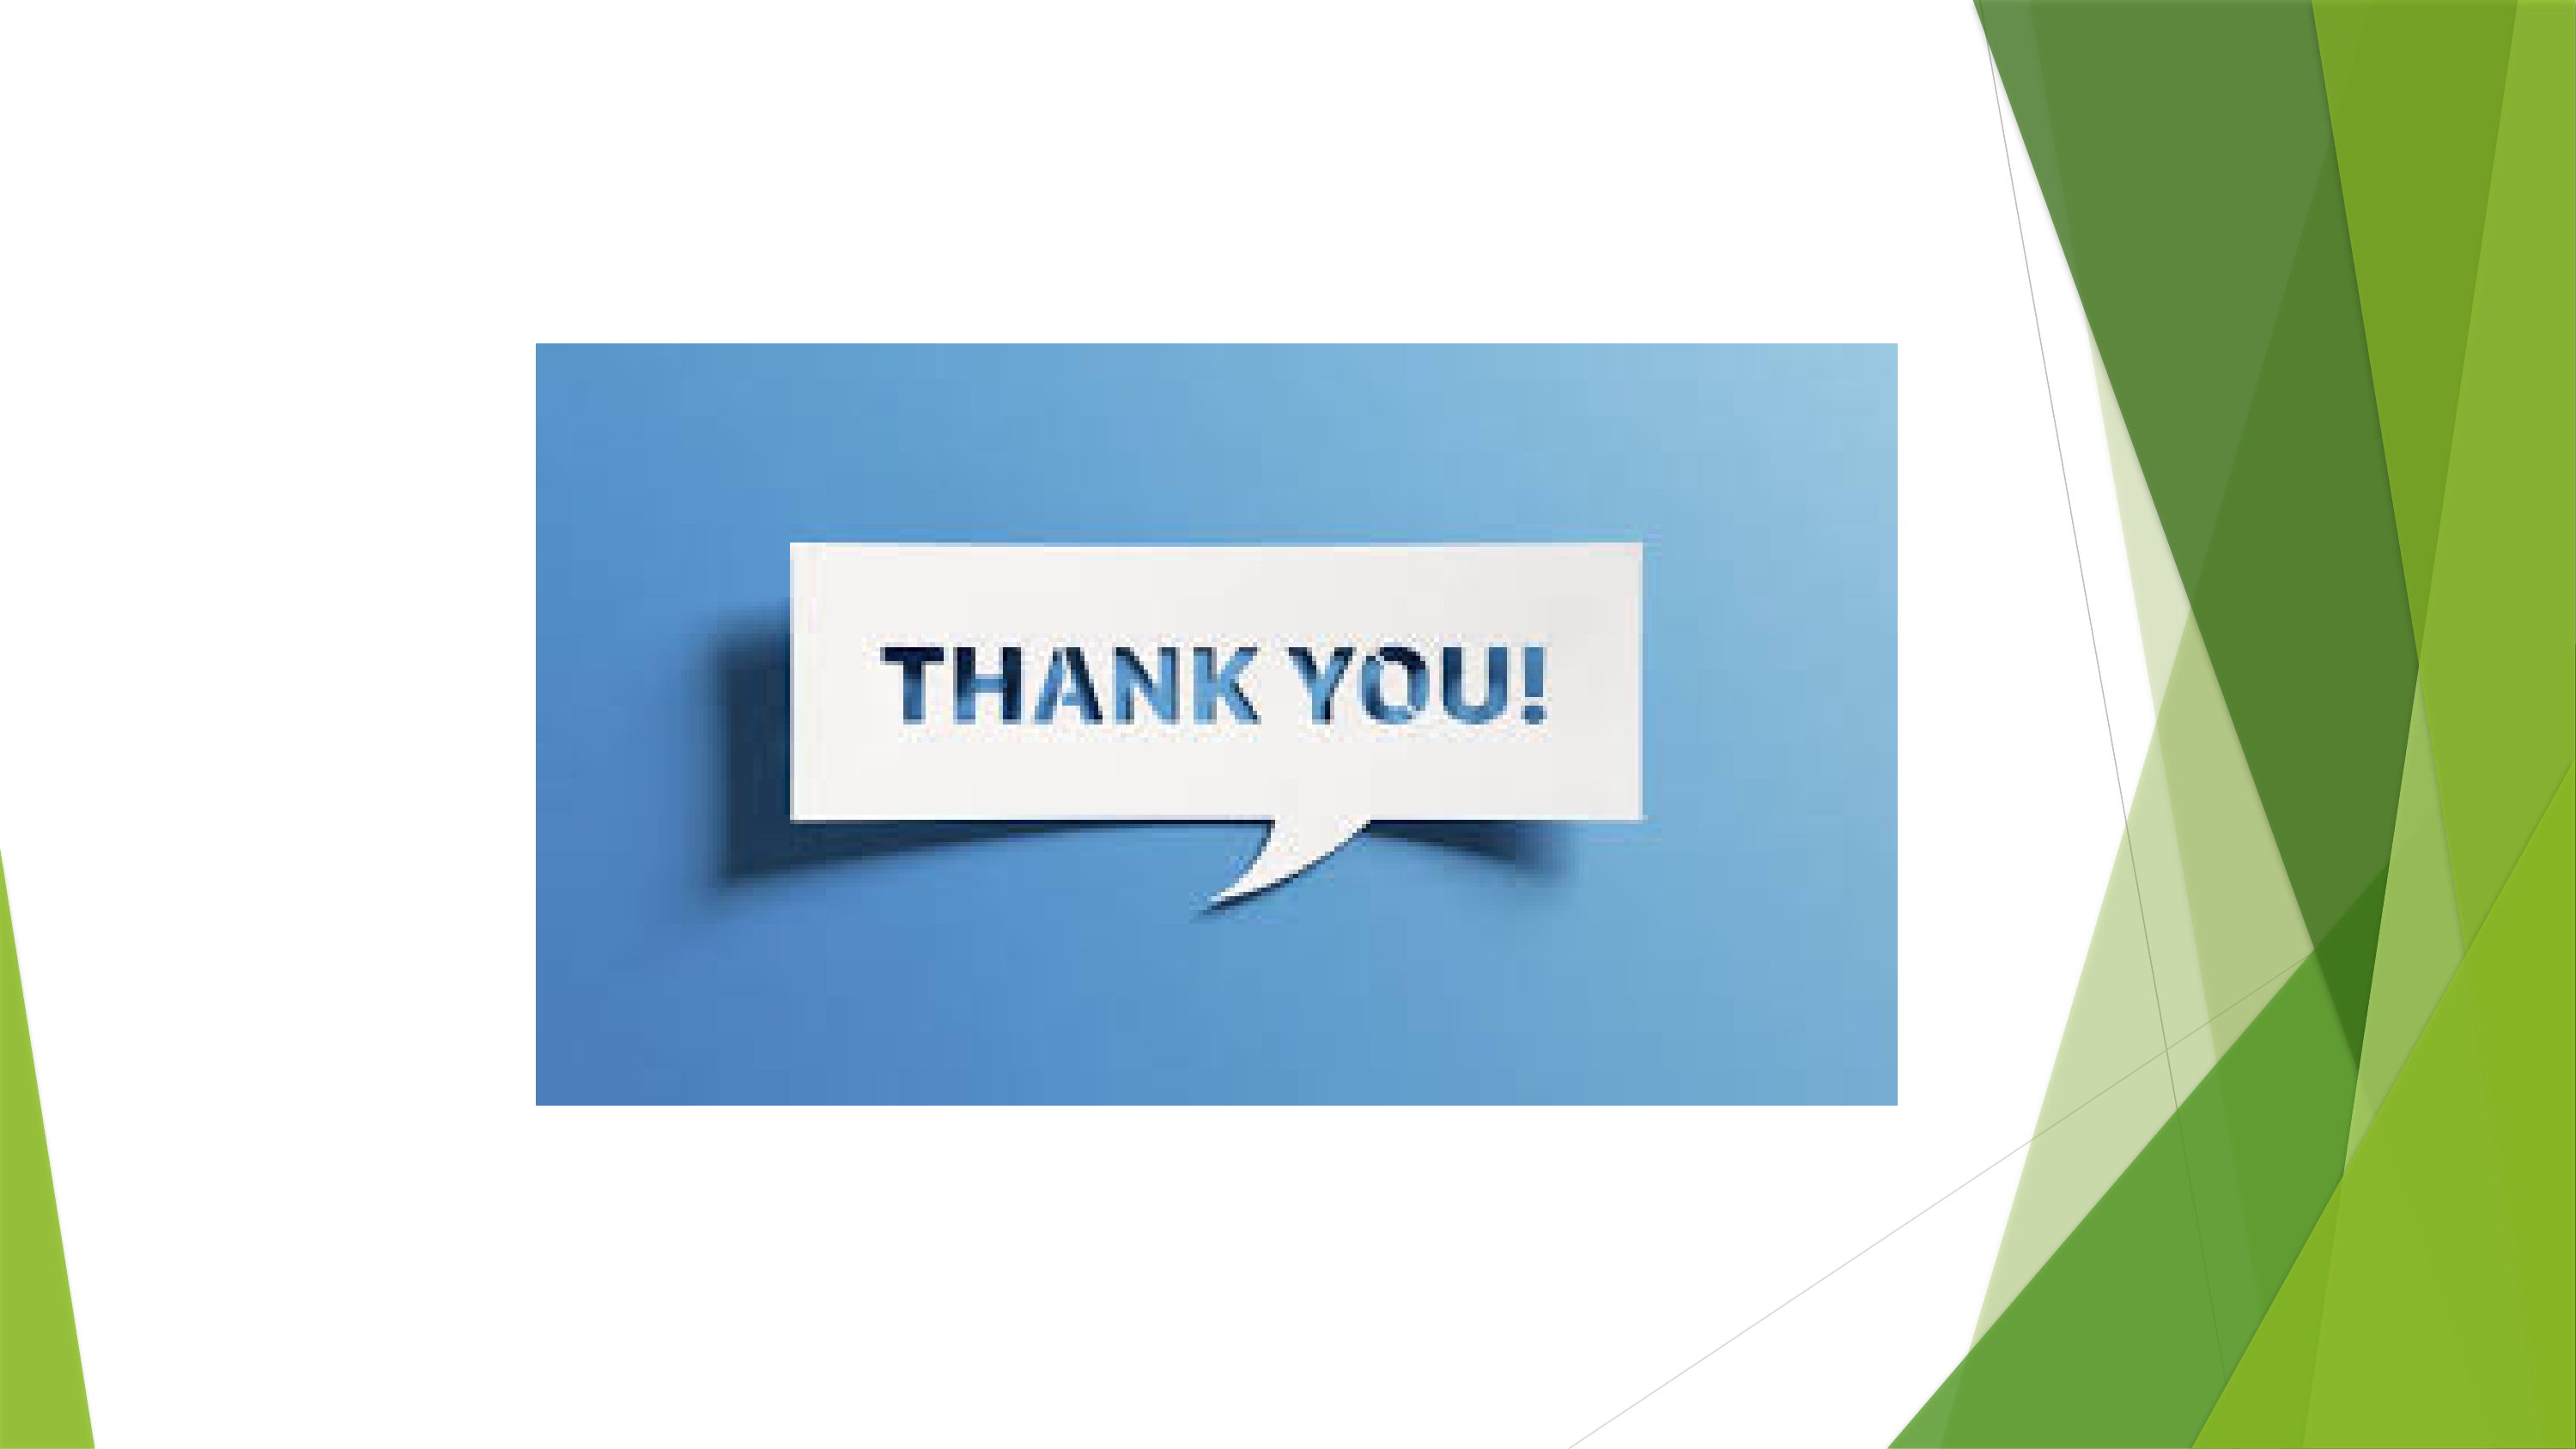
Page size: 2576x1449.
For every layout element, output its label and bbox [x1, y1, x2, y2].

picture [536, 343, 1898, 1106]
